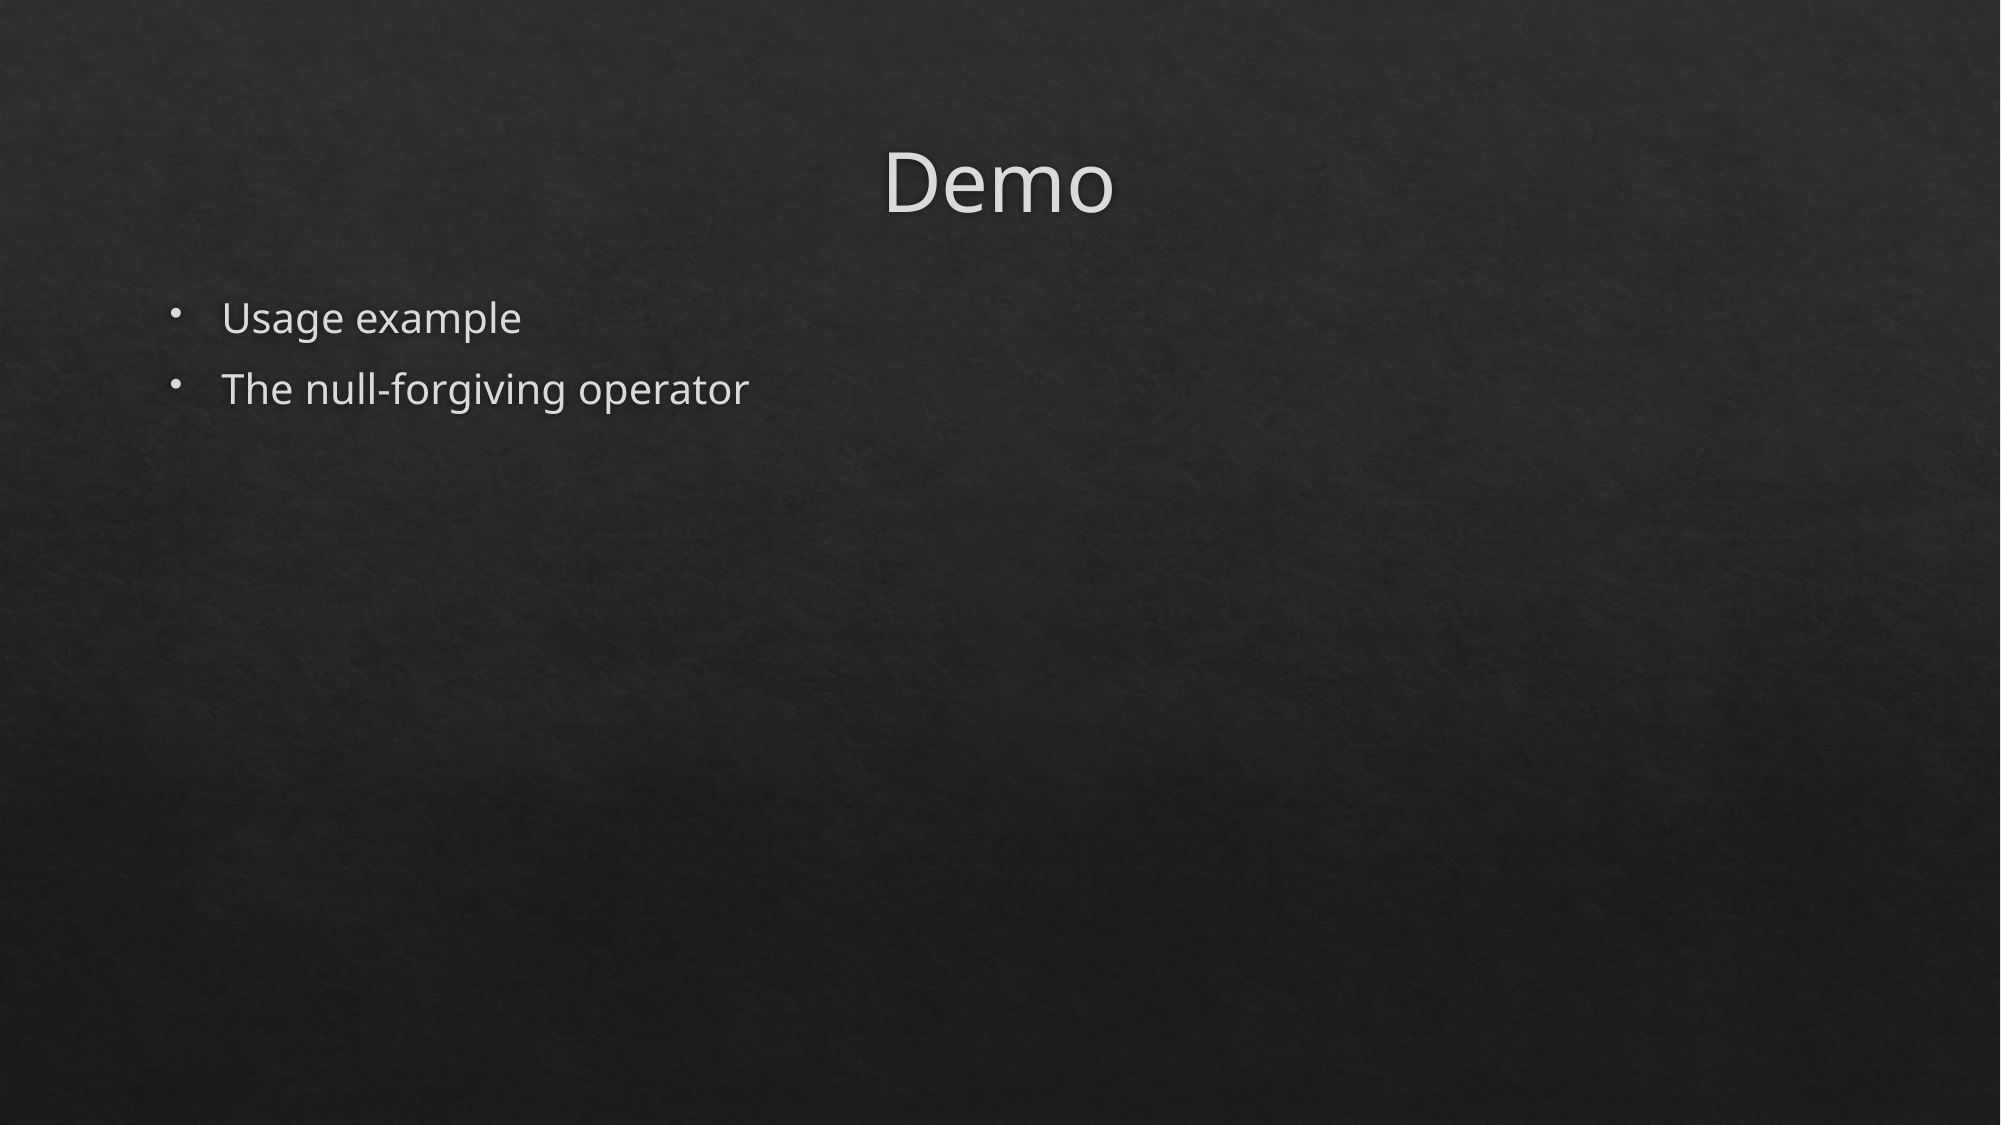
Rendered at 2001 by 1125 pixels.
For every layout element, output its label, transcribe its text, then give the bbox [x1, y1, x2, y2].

list Usage example The null-forgiving operator [149, 284, 1849, 950]
title Demo [149, 99, 1849, 260]
